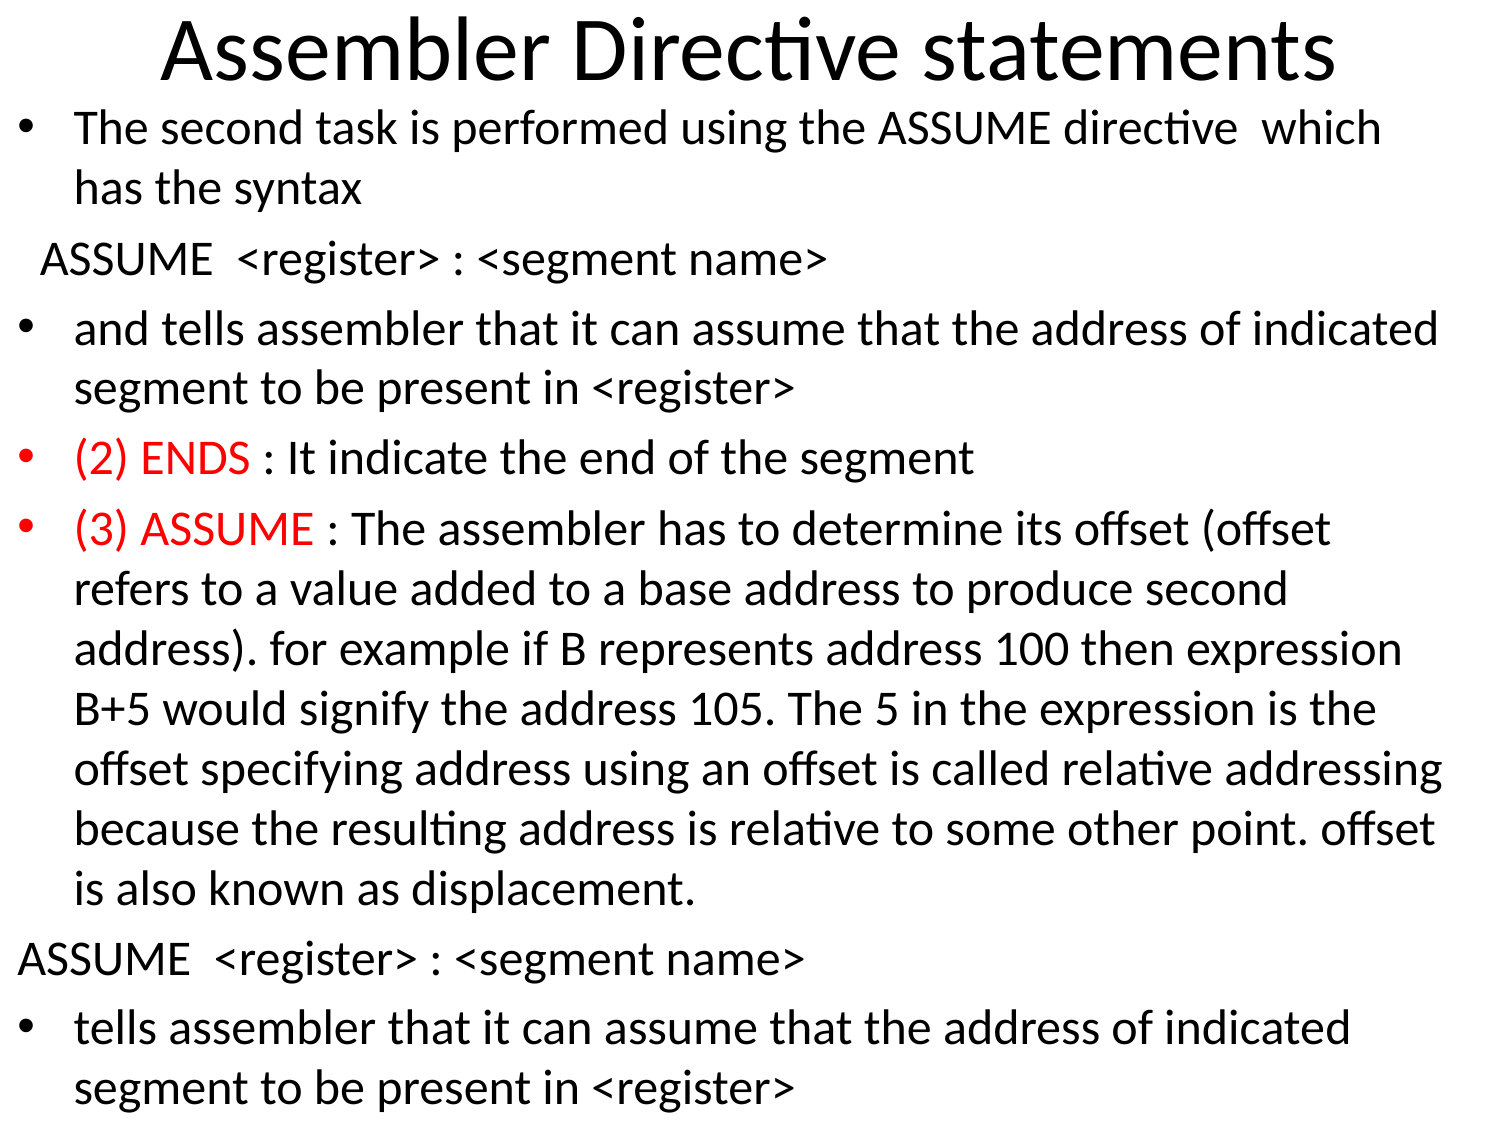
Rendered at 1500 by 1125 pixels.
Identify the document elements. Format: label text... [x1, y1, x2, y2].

list The second task is performed using the ASSUME directive which has the syntax ASSUME <register> : <segment name> and tells assembler that it can assume that the address of indicated segment to be present in <register> (2) ENDS : It indicate the end of the segment (3) ASSUME : The assembler has to determine its offset (offset refers to a value added to a base address to produce second address). for example if B represents address 100 then expression B+5 would signify the address 105. The 5 in the expression is the offset specifying address using an offset is called relative addressing because the resulting address is relative to some other point. offset is also known as displacement. ASSUME <register> : <segment name> tells assembler that it can assume that the address of indicated segment to be present in <register> [2, 87, 1463, 1125]
title Assembler Directive statements [75, 0, 1425, 87]
